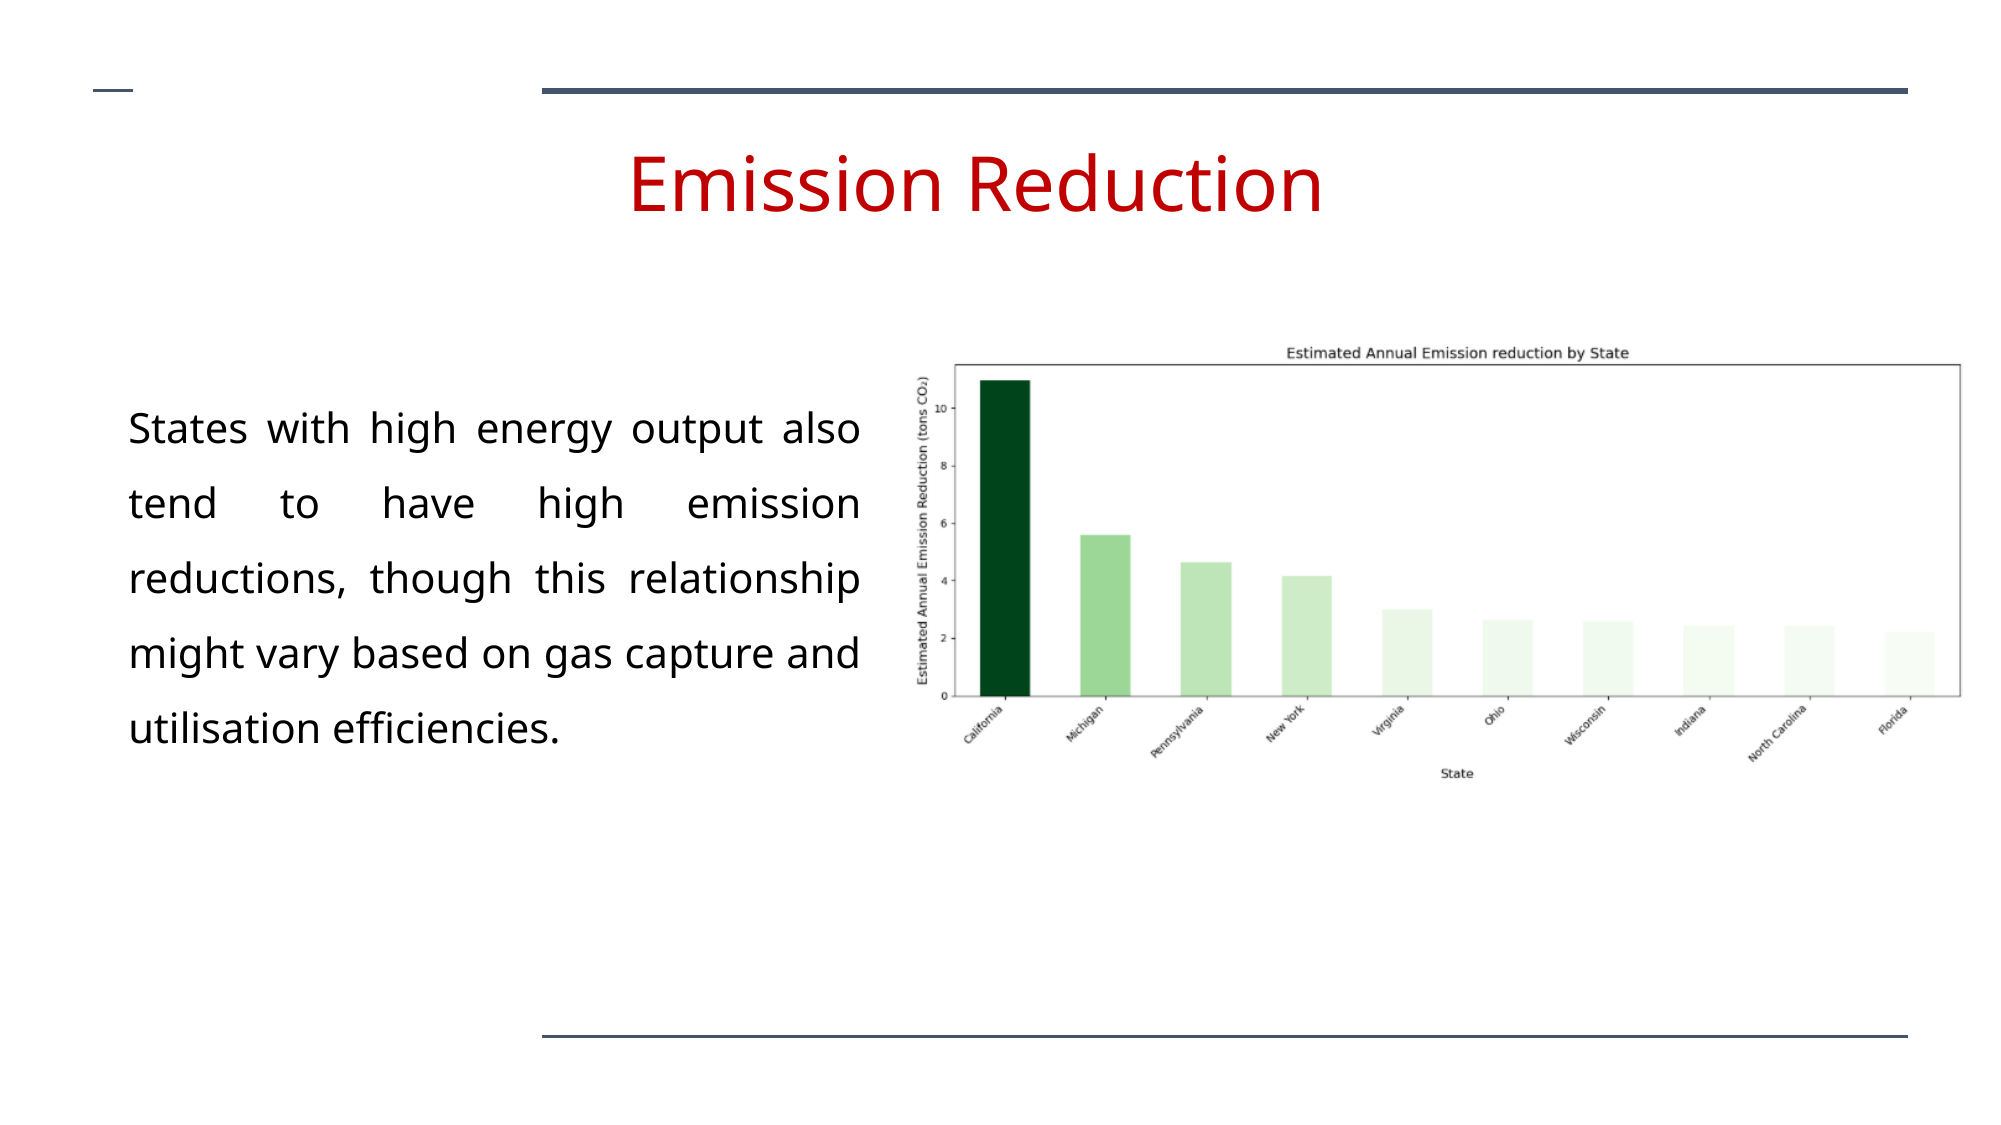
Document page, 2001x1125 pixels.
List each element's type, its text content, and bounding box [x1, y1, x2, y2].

list States with high energy output also tend to have high emission reductions, though this relationship might vary based on gas capture and utilisation efficiencies. [77, 356, 882, 769]
title Emission Reduction [607, 125, 1393, 265]
picture [906, 337, 1972, 788]
